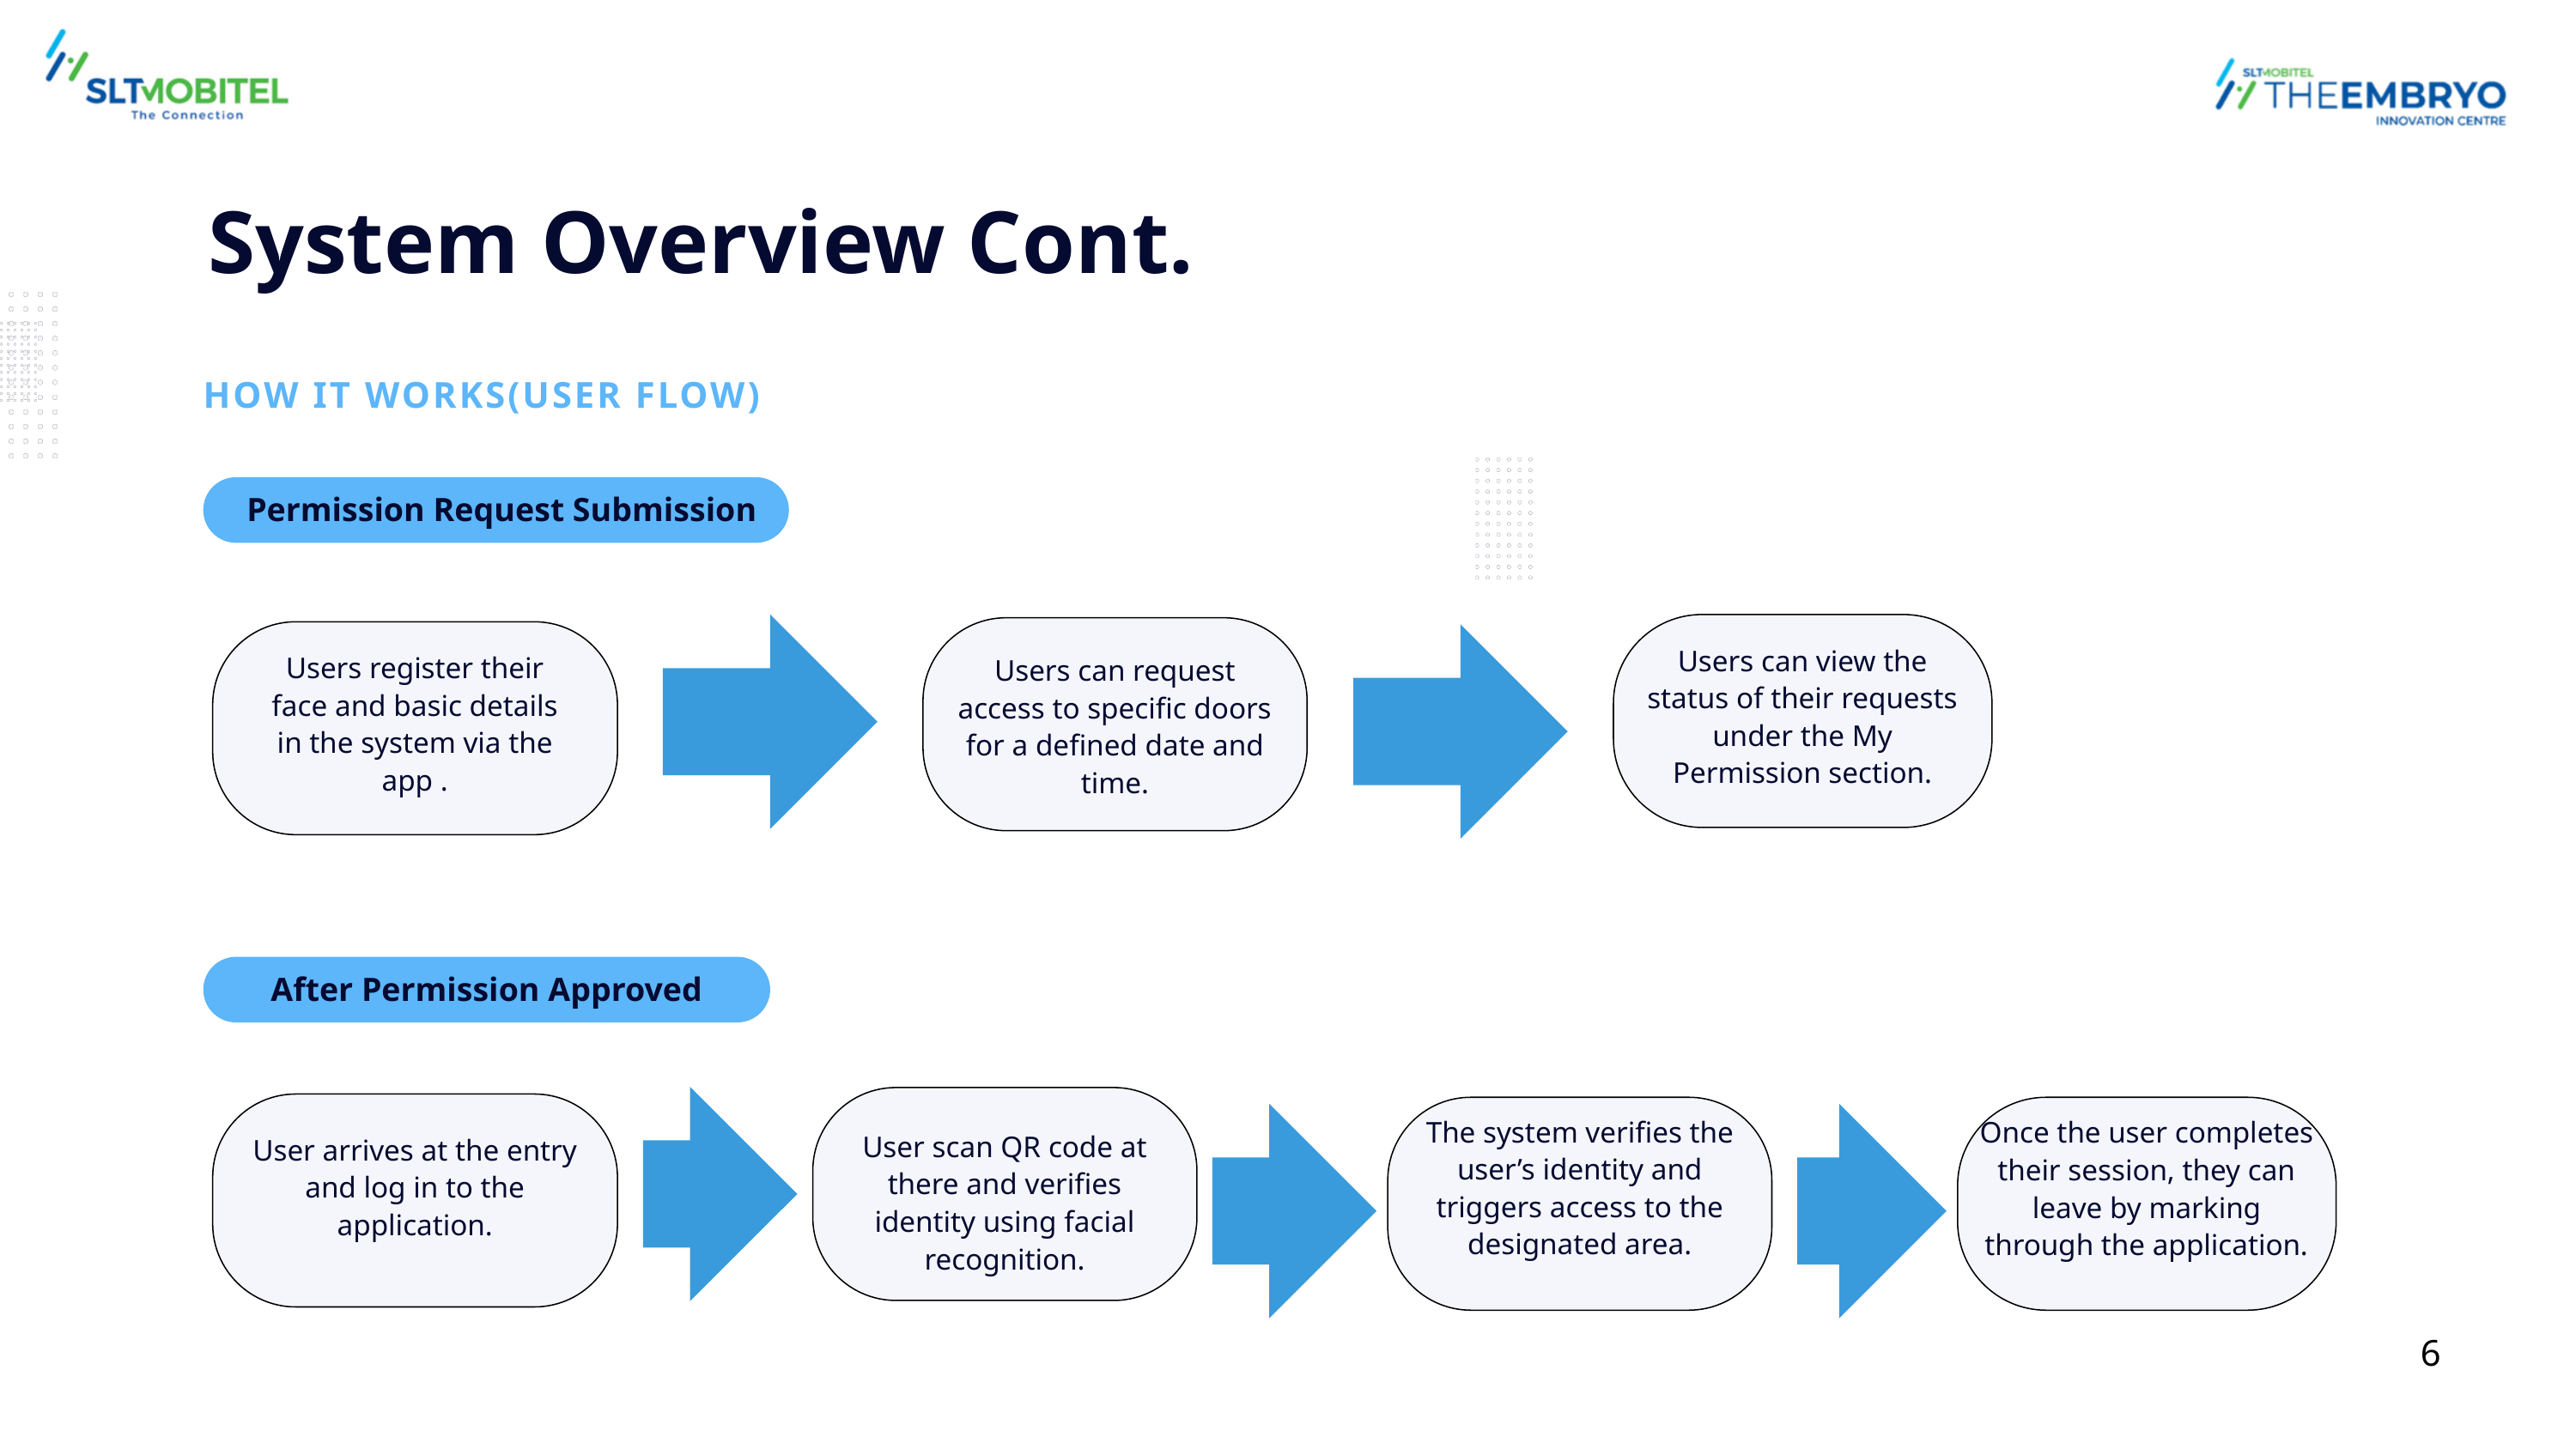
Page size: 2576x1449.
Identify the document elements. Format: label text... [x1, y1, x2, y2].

text_box 6 [2420, 1323, 2442, 1373]
text_box [1475, 458, 1534, 579]
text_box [642, 1086, 798, 1302]
text_box HOW IT WORKS(USER FLOW) [203, 365, 1145, 416]
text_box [897, 1002, 1112, 1386]
text_box Users can request access to specific doors for a defined date and time. [957, 649, 1004, 799]
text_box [203, 956, 771, 1023]
text_box Users register their face and basic details in the system via the app . [257, 646, 304, 797]
text_box [0, 292, 59, 458]
text_box Once the user completes their session, they can leave by marking through the application. [2257, 1111, 2315, 1300]
text_box The system verifies the user’s identity and triggers access to the designated area. [1422, 1110, 1468, 1261]
text_box User scan QR code at there and verifies identity using facial recognition. [1115, 1125, 1163, 1276]
text_box Users can view the status of their requests under the My Permission section. [1913, 640, 1971, 790]
text_box The system verifies the user’s identity and triggers access to the designated area. [1691, 1110, 1738, 1261]
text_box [1796, 1103, 1947, 1319]
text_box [662, 614, 878, 829]
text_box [308, 549, 522, 931]
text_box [1473, 1011, 1686, 1397]
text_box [203, 476, 789, 543]
text_box System Overview Cont. [208, 211, 1678, 291]
text_box User arrives at the entry and log in to the application. [526, 1129, 585, 1241]
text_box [2039, 1014, 2254, 1393]
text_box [1696, 531, 1910, 911]
text_box User arrives at the entry and log in to the application. [246, 1129, 304, 1241]
text_box User scan QR code at there and verifies identity using facial recognition. [847, 1125, 893, 1276]
text_box Once the user completes their session, they can leave by marking through the application. [1978, 1111, 2035, 1300]
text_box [45, 27, 2509, 130]
text_box Users can view the status of their requests under the My Permission section. [1635, 640, 1692, 790]
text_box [1212, 1103, 1377, 1319]
text_box Users register their face and basic details in the system via the app . [526, 646, 573, 797]
text_box Users can request access to specific doors for a defined date and time. [1225, 649, 1273, 799]
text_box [1352, 623, 1569, 840]
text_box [308, 997, 522, 1404]
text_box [1008, 531, 1222, 917]
